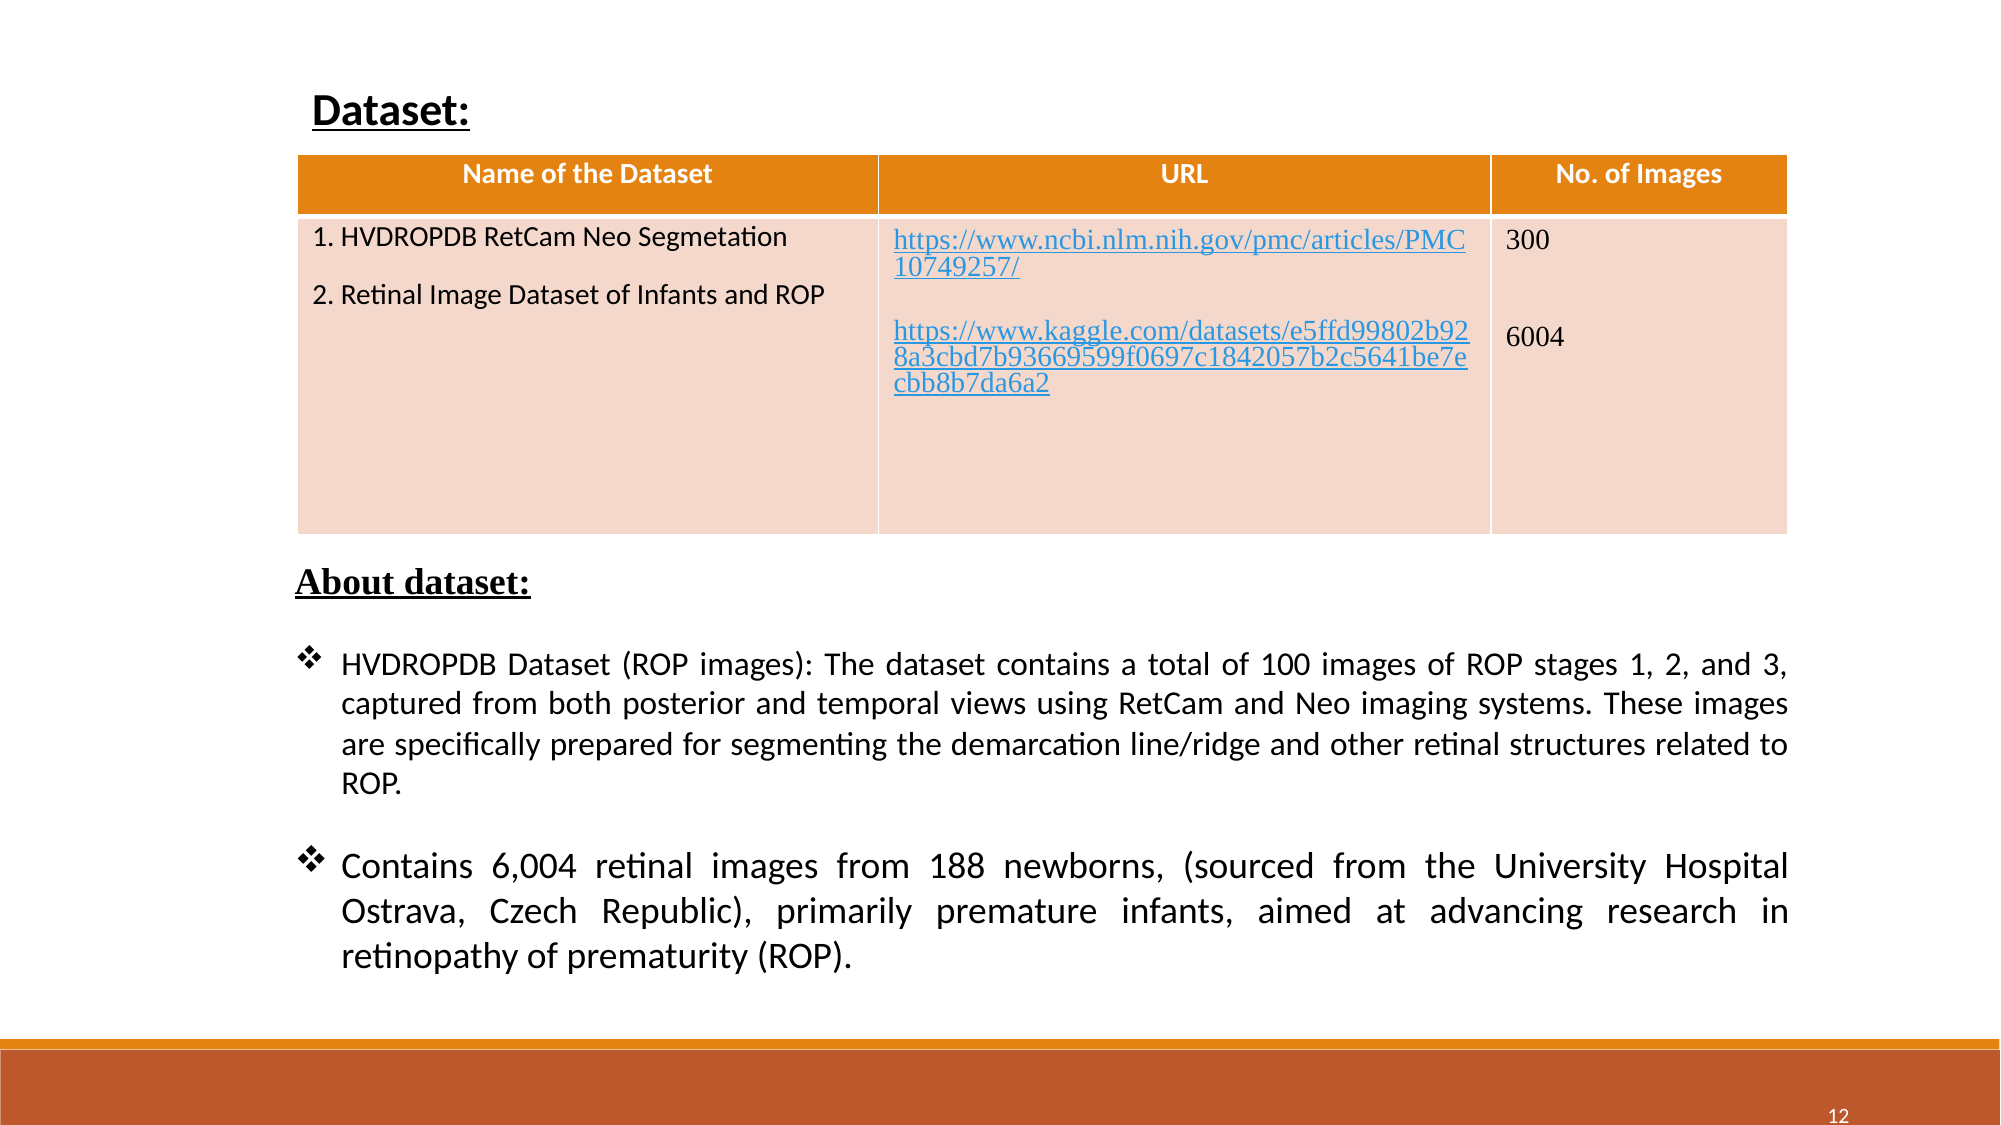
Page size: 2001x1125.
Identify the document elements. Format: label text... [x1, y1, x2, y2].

table_cell https://www.ncbi.nlm.nih.gov/pmc/articles/PMC10749257/ https://www.kaggle.com/datasets/e5ffd99802b928a3cbd7b93669599f0697c1842057b2c5641be7ecbb8b7da6a2 [879, 219, 1490, 534]
table_header URL [879, 155, 1490, 214]
text_box About dataset: HVDROPDB Dataset (ROP images): The dataset contains a total of 100 images of ROP stages 1, 2, and 3, captured from both posterior and temporal views using RetCam and Neo imaging systems. These images are specifically prepared for segmenting the demarcation line/ridge and other retinal structures related to ROP. Contains 6,004 retinal images from 188 newborns, (sourced from the University Hospital Ostrava, Czech Republic), primarily premature infants, aimed at advancing research in retinopathy of prematurity (ROP). [279, 549, 1806, 1074]
text_box 11 [1649, 1084, 1865, 1125]
table_header Name of the Dataset [298, 155, 878, 214]
table_header No. of Images [1492, 155, 1787, 214]
table_cell 1. HVDROPDB RetCam Neo Segmetation 2. Retinal Image Dataset of Infants and ROP [298, 219, 878, 534]
table_cell 300 6004 [1492, 219, 1787, 534]
text_box Dataset: [297, 72, 921, 143]
